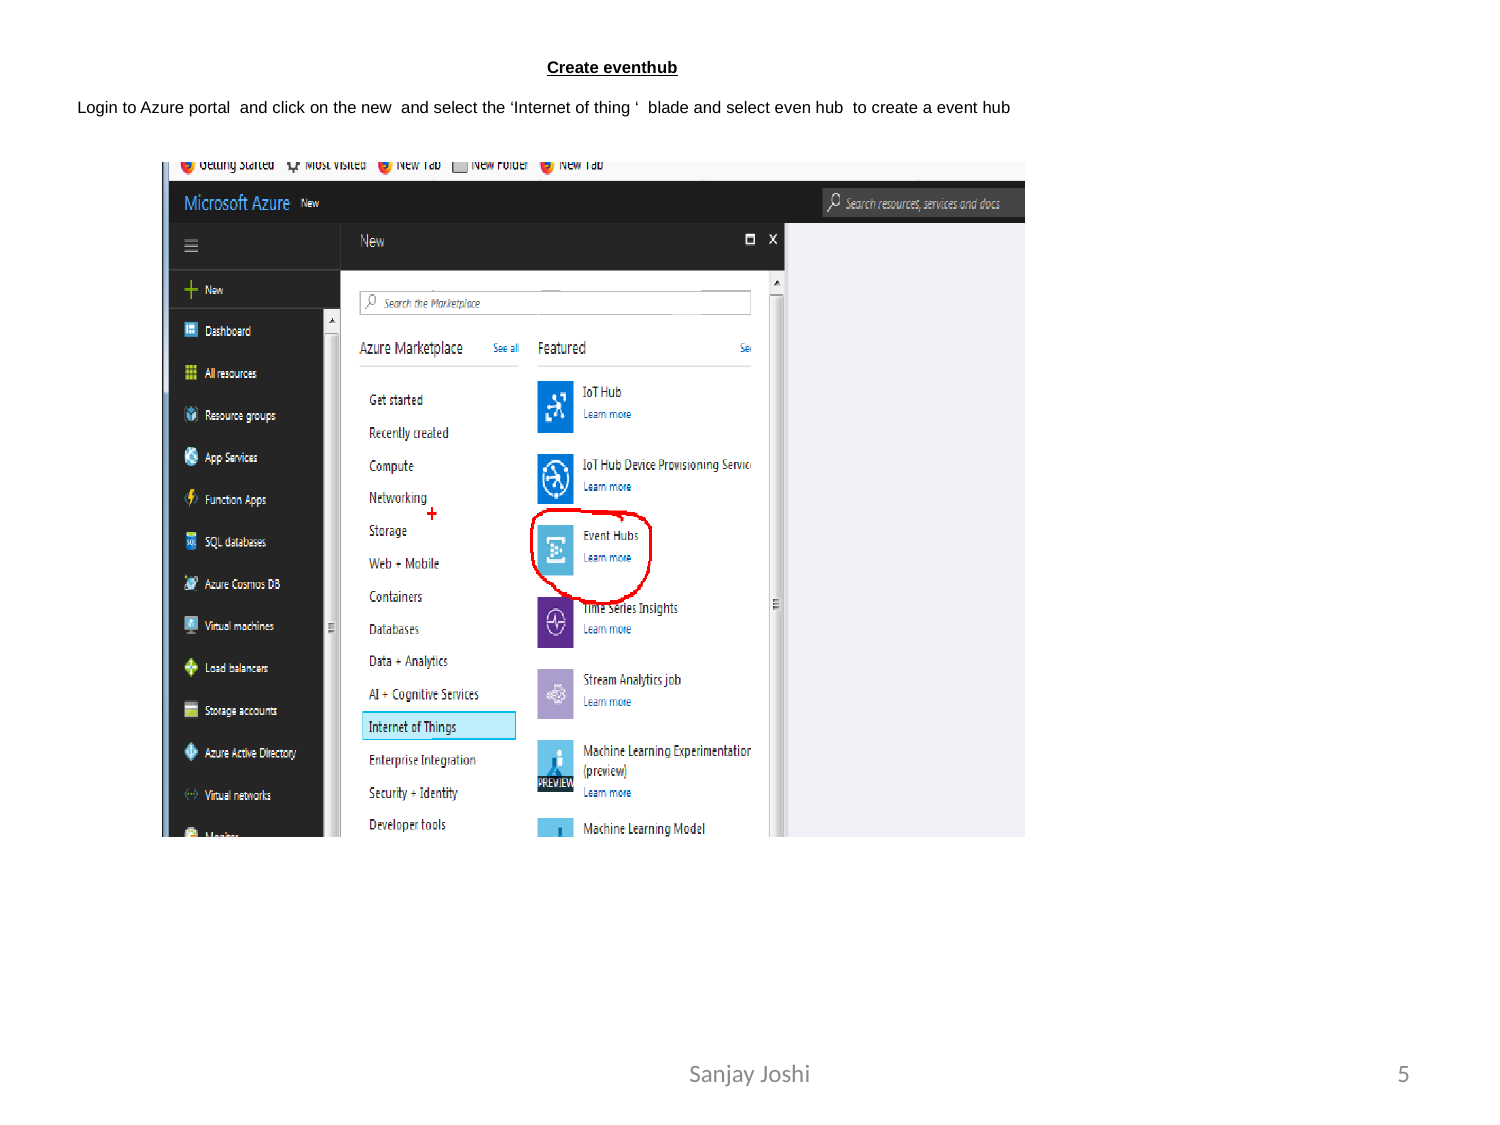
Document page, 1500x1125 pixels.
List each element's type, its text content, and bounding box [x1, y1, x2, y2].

text_box Create eventhub Login to Azure portal and click on the new and select the ‘Internet of thing ‘ blade and select even hub to create a event hub [62, 49, 1163, 904]
slide_number 5 [1074, 1042, 1425, 1103]
picture [162, 162, 1026, 837]
footer Sanjay Joshi [512, 1042, 988, 1103]
